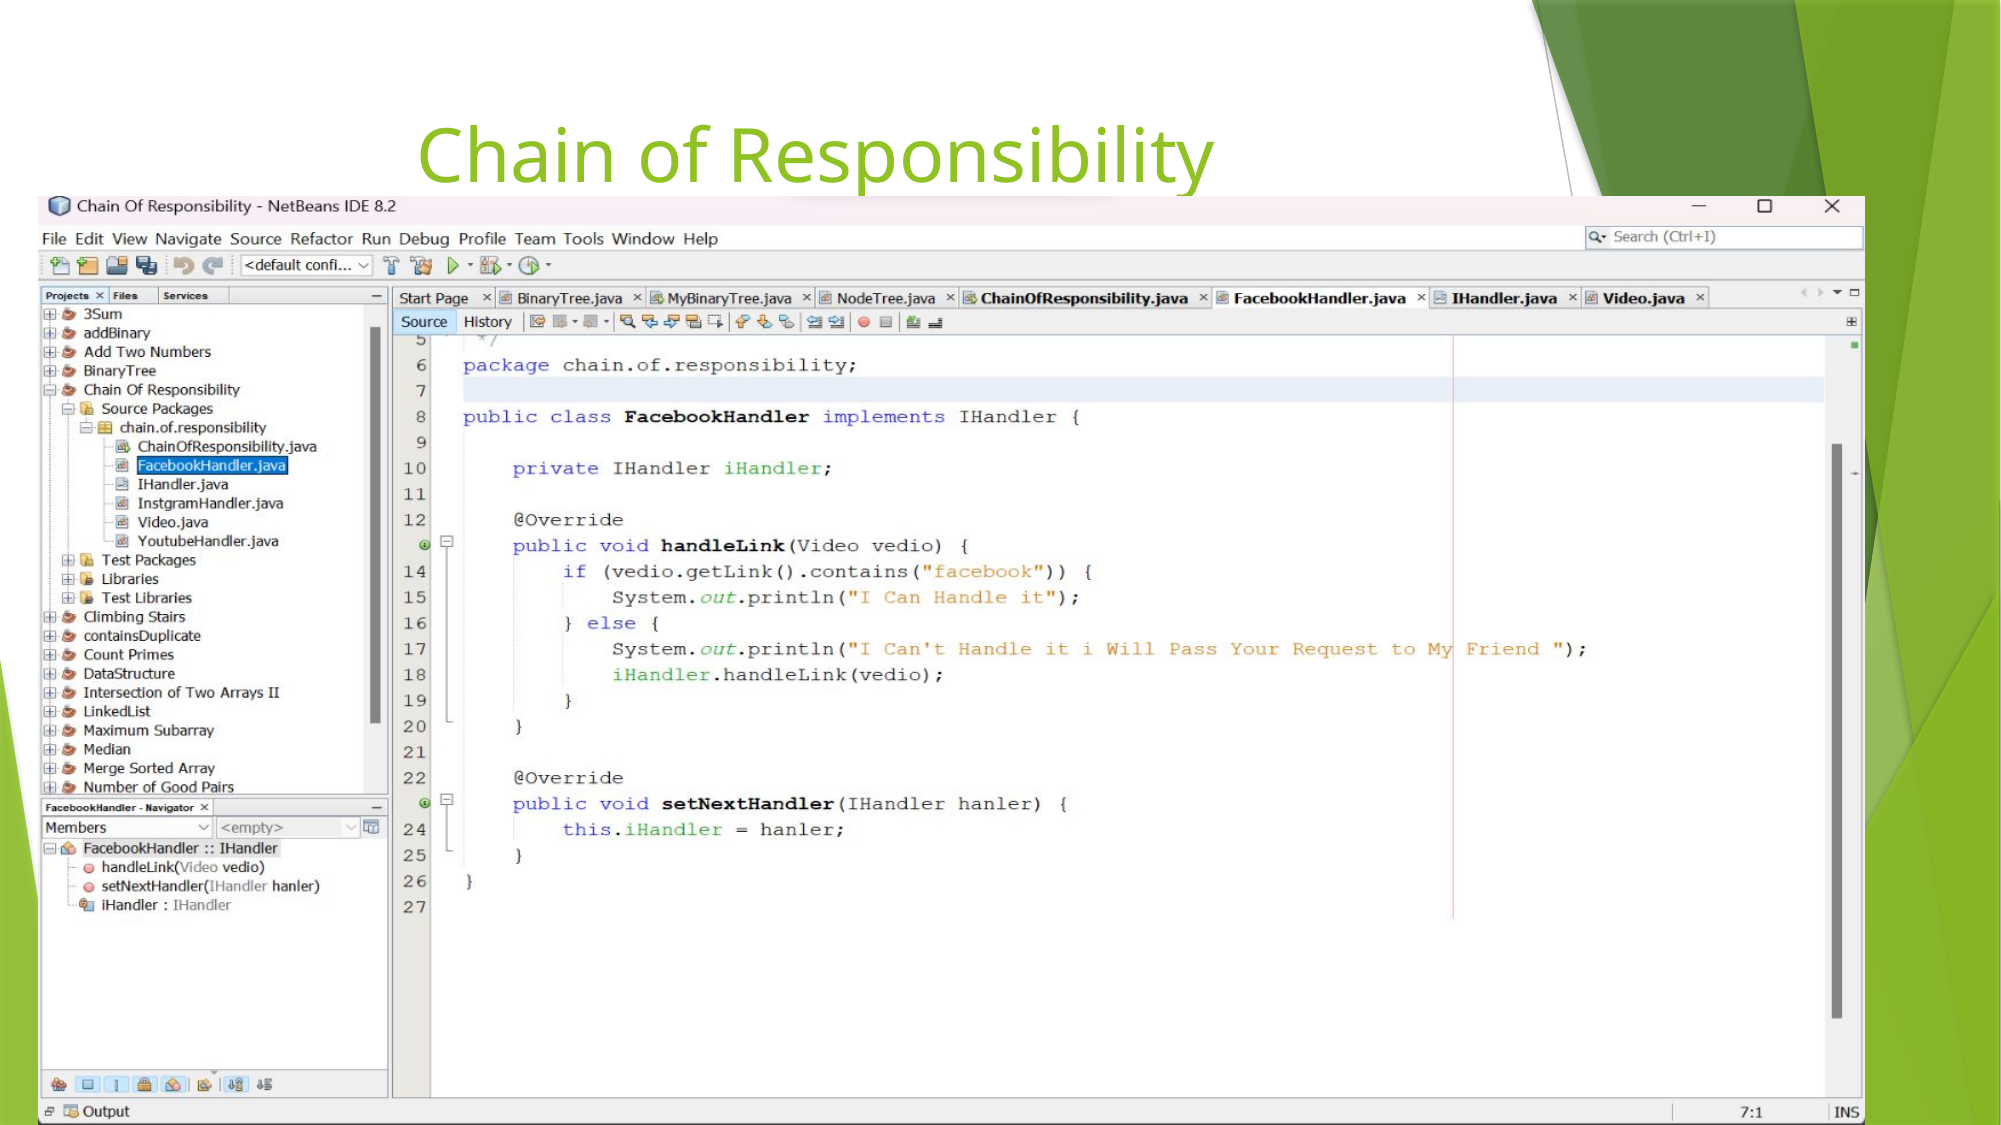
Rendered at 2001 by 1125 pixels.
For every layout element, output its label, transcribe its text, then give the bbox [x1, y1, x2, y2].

title Chain of Responsibility [111, 99, 1522, 195]
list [37, 196, 1866, 1125]
